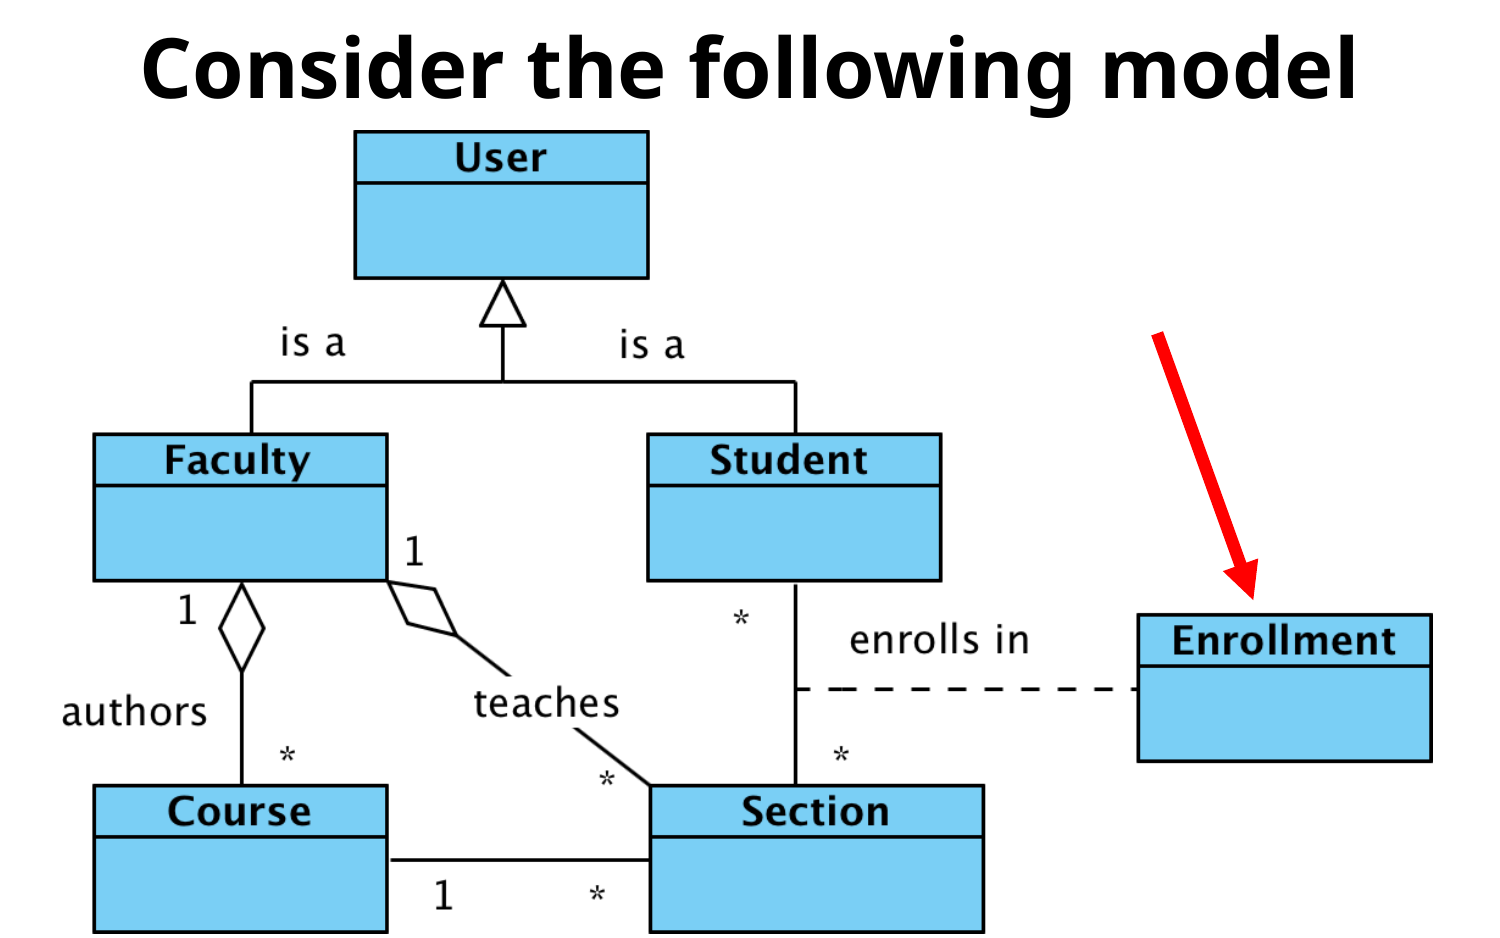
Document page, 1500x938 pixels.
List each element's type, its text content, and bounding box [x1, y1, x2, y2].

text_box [1156, 333, 1254, 601]
title Consider the following model [0, 0, 1500, 131]
picture [62, 130, 1433, 934]
